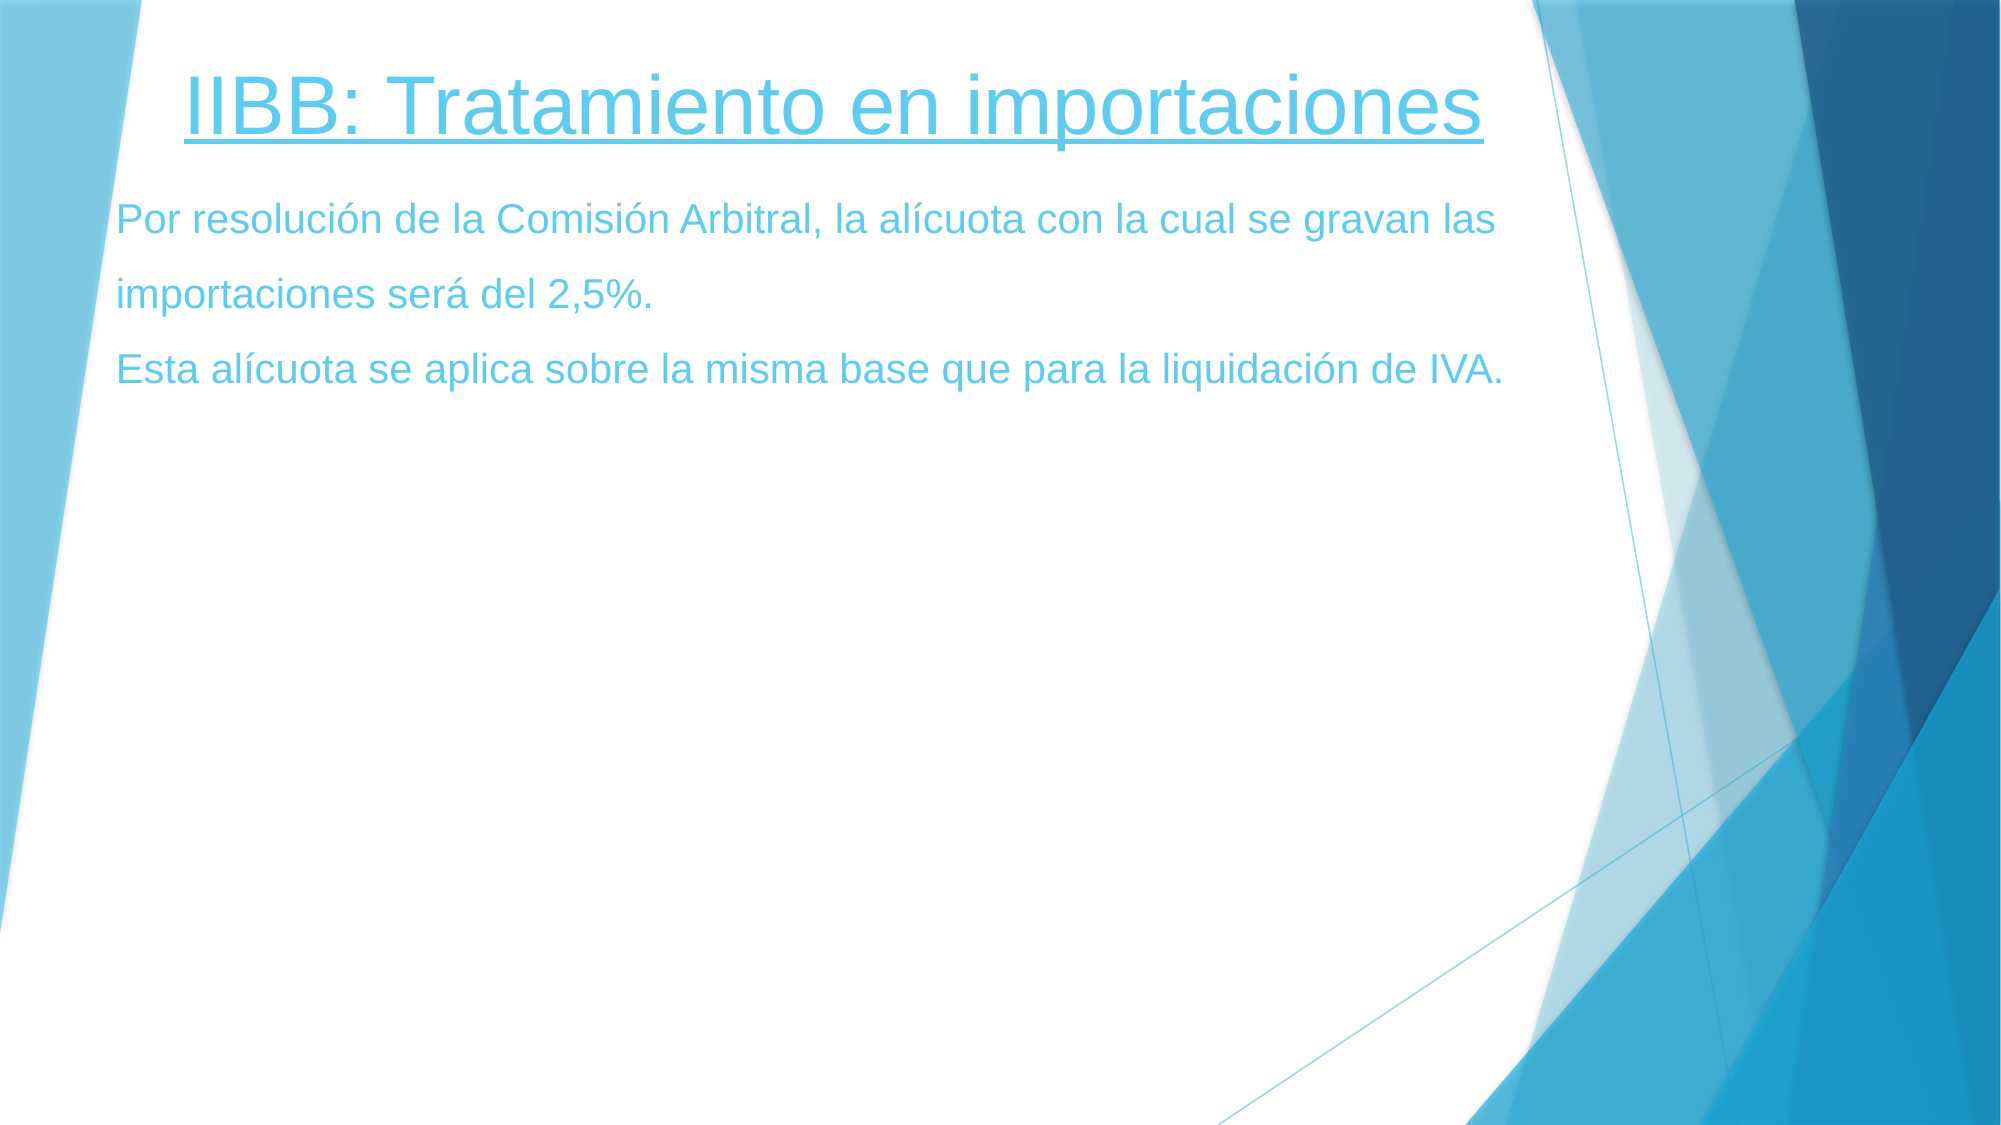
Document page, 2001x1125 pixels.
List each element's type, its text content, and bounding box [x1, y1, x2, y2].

title IIBB: Tratamiento en importaciones [147, 25, 1521, 158]
subtitle Por resolución de la Comisión Arbitral, la alícuota con la cual se gravan las importaciones será del 2,5%. Esta alícuota se aplica sobre la misma base que para la liquidación de IVA. [100, 158, 1594, 1060]
